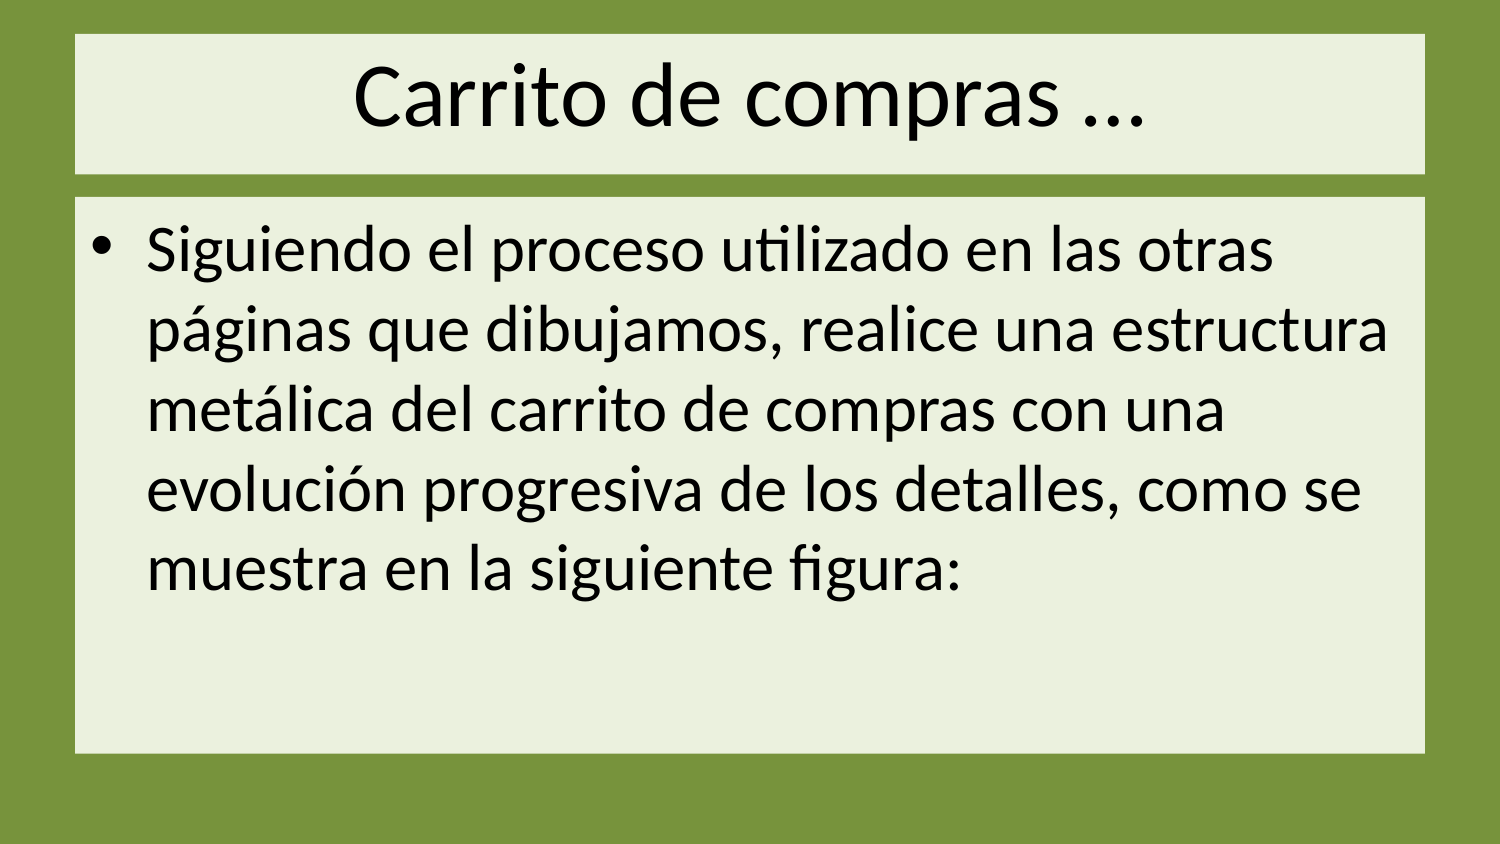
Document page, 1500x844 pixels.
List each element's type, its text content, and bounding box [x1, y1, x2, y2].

title Carrito de compras … [75, 33, 1425, 175]
list Siguiendo el proceso utilizado en las otras páginas que dibujamos, realice una estructura metálica del carrito de compras con una evolución progresiva de los detalles, como se muestra en la siguiente figura: [75, 196, 1425, 754]
